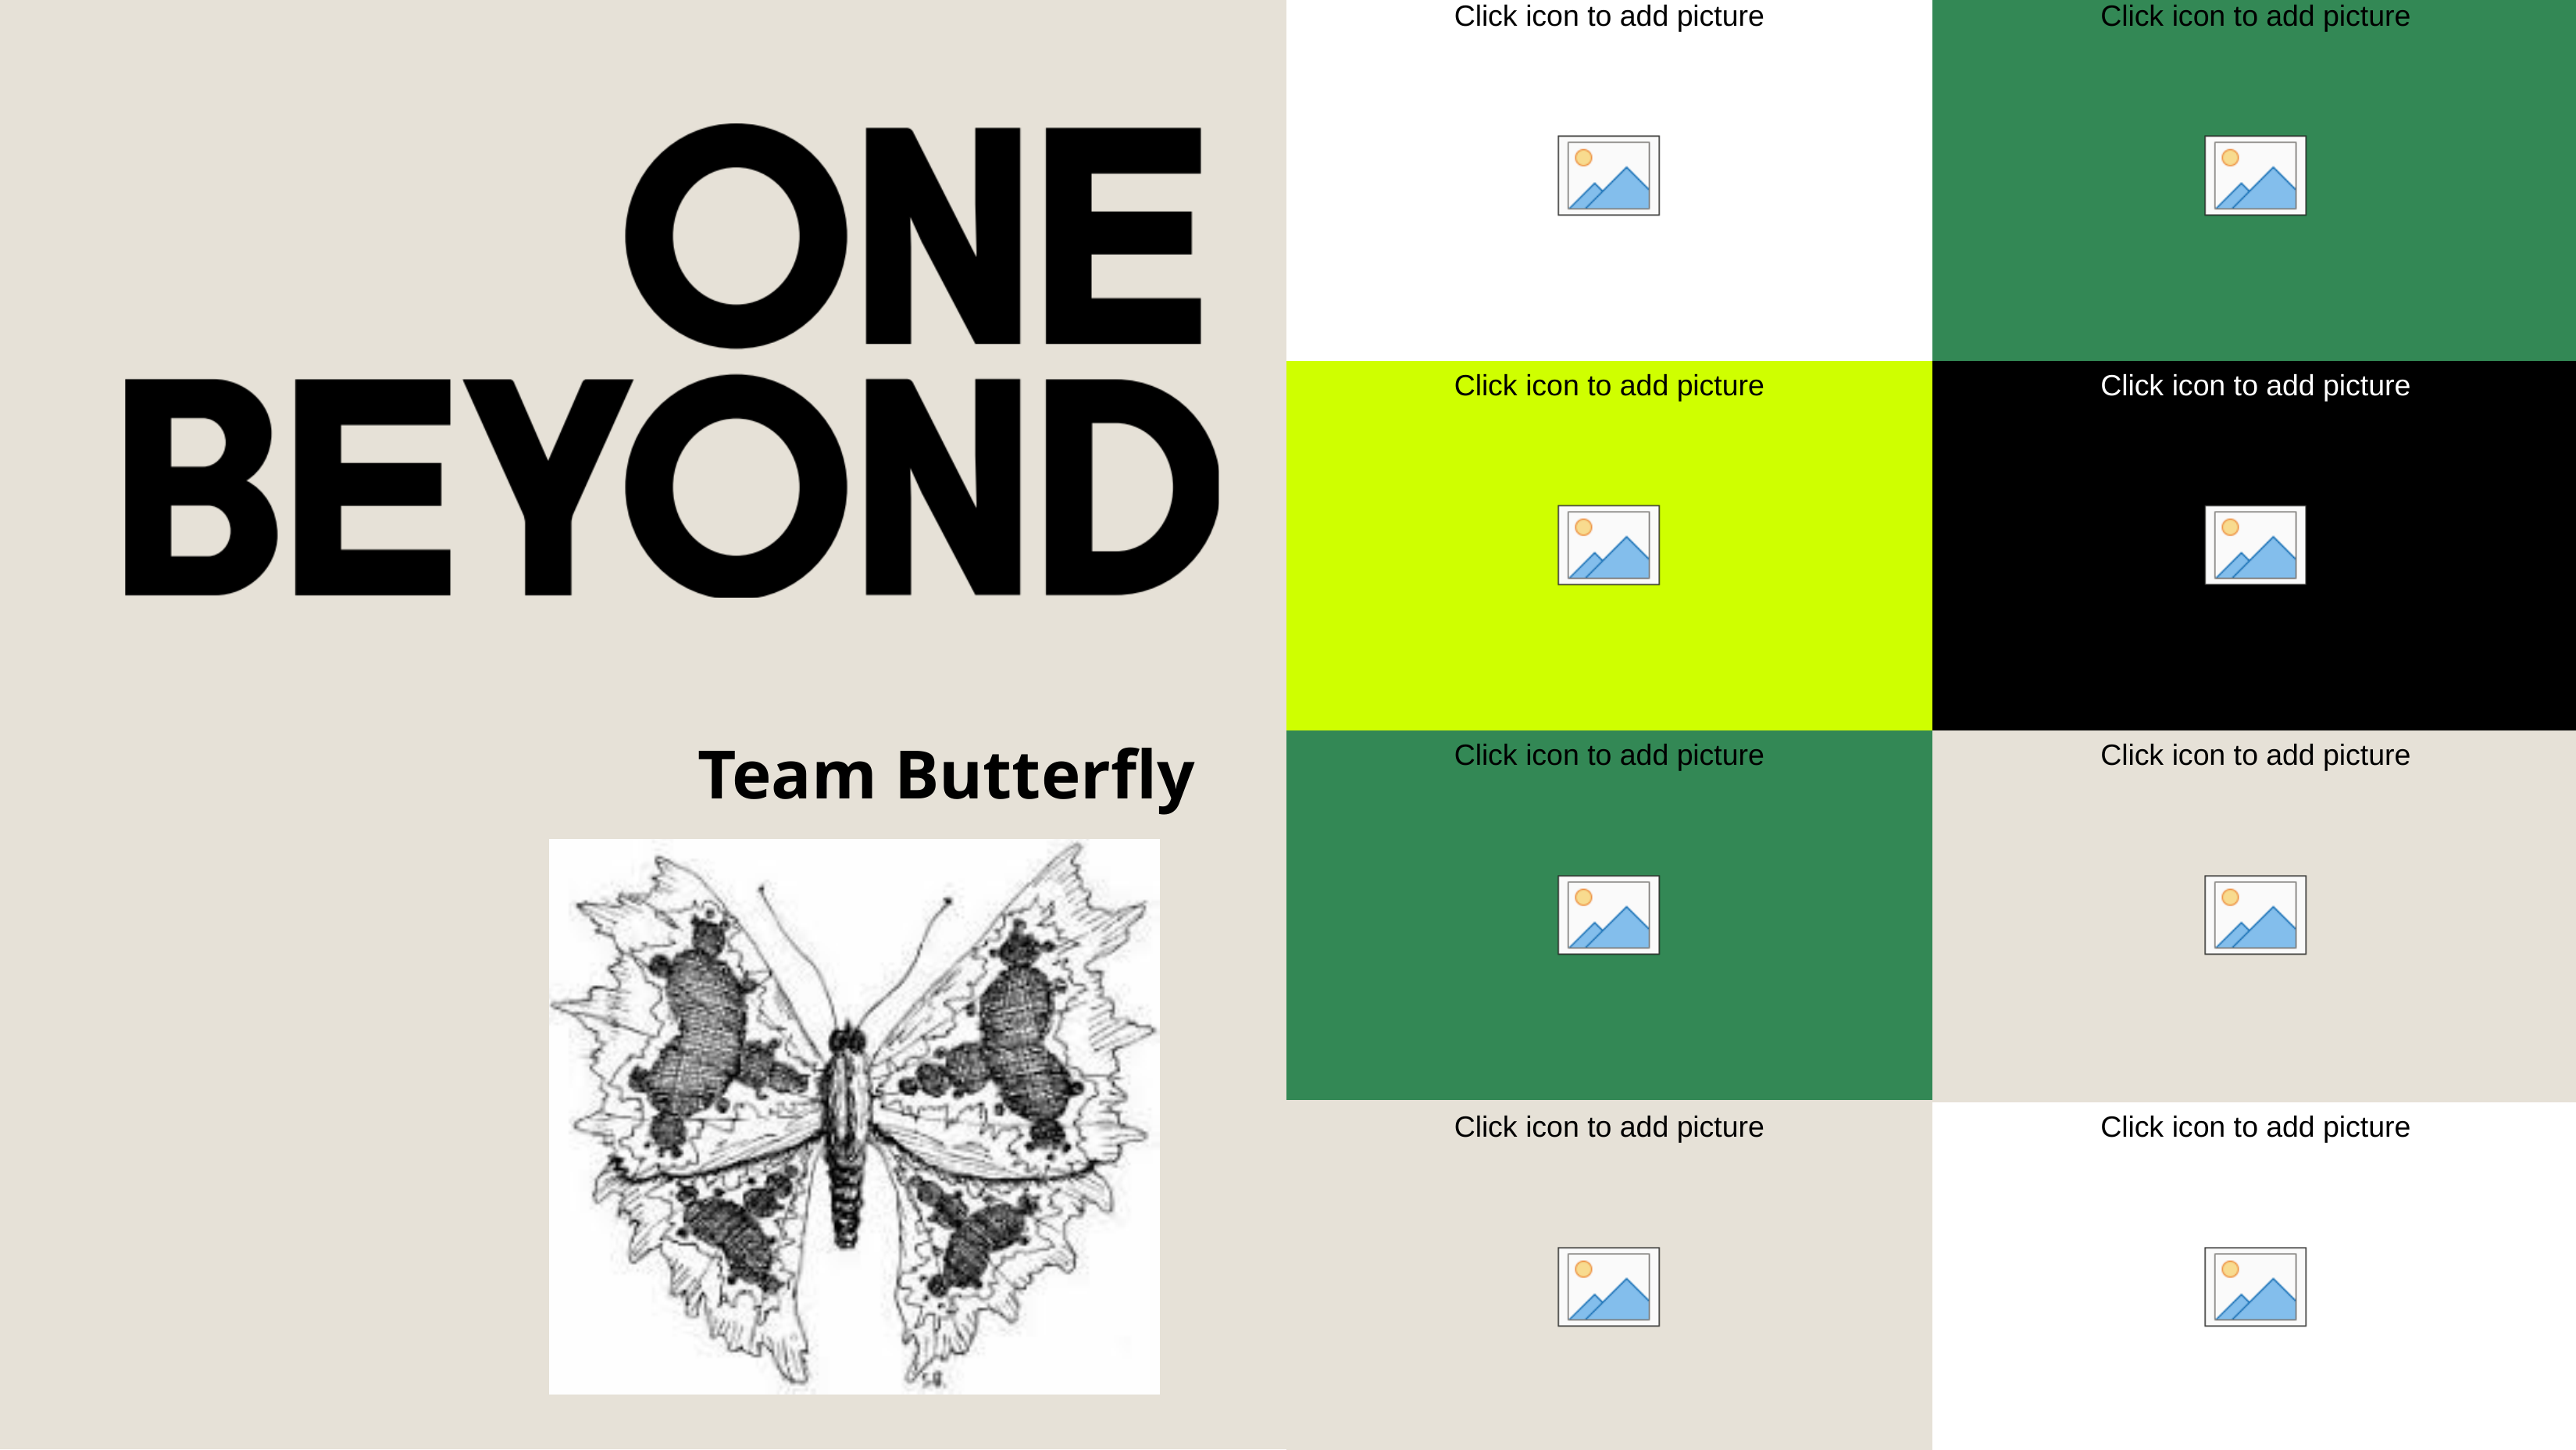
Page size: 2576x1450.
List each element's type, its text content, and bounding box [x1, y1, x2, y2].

picture [1286, 0, 2576, 1101]
title Team Butterfly [193, 731, 1196, 813]
picture [549, 838, 1160, 1395]
picture [1286, 1102, 2576, 1450]
